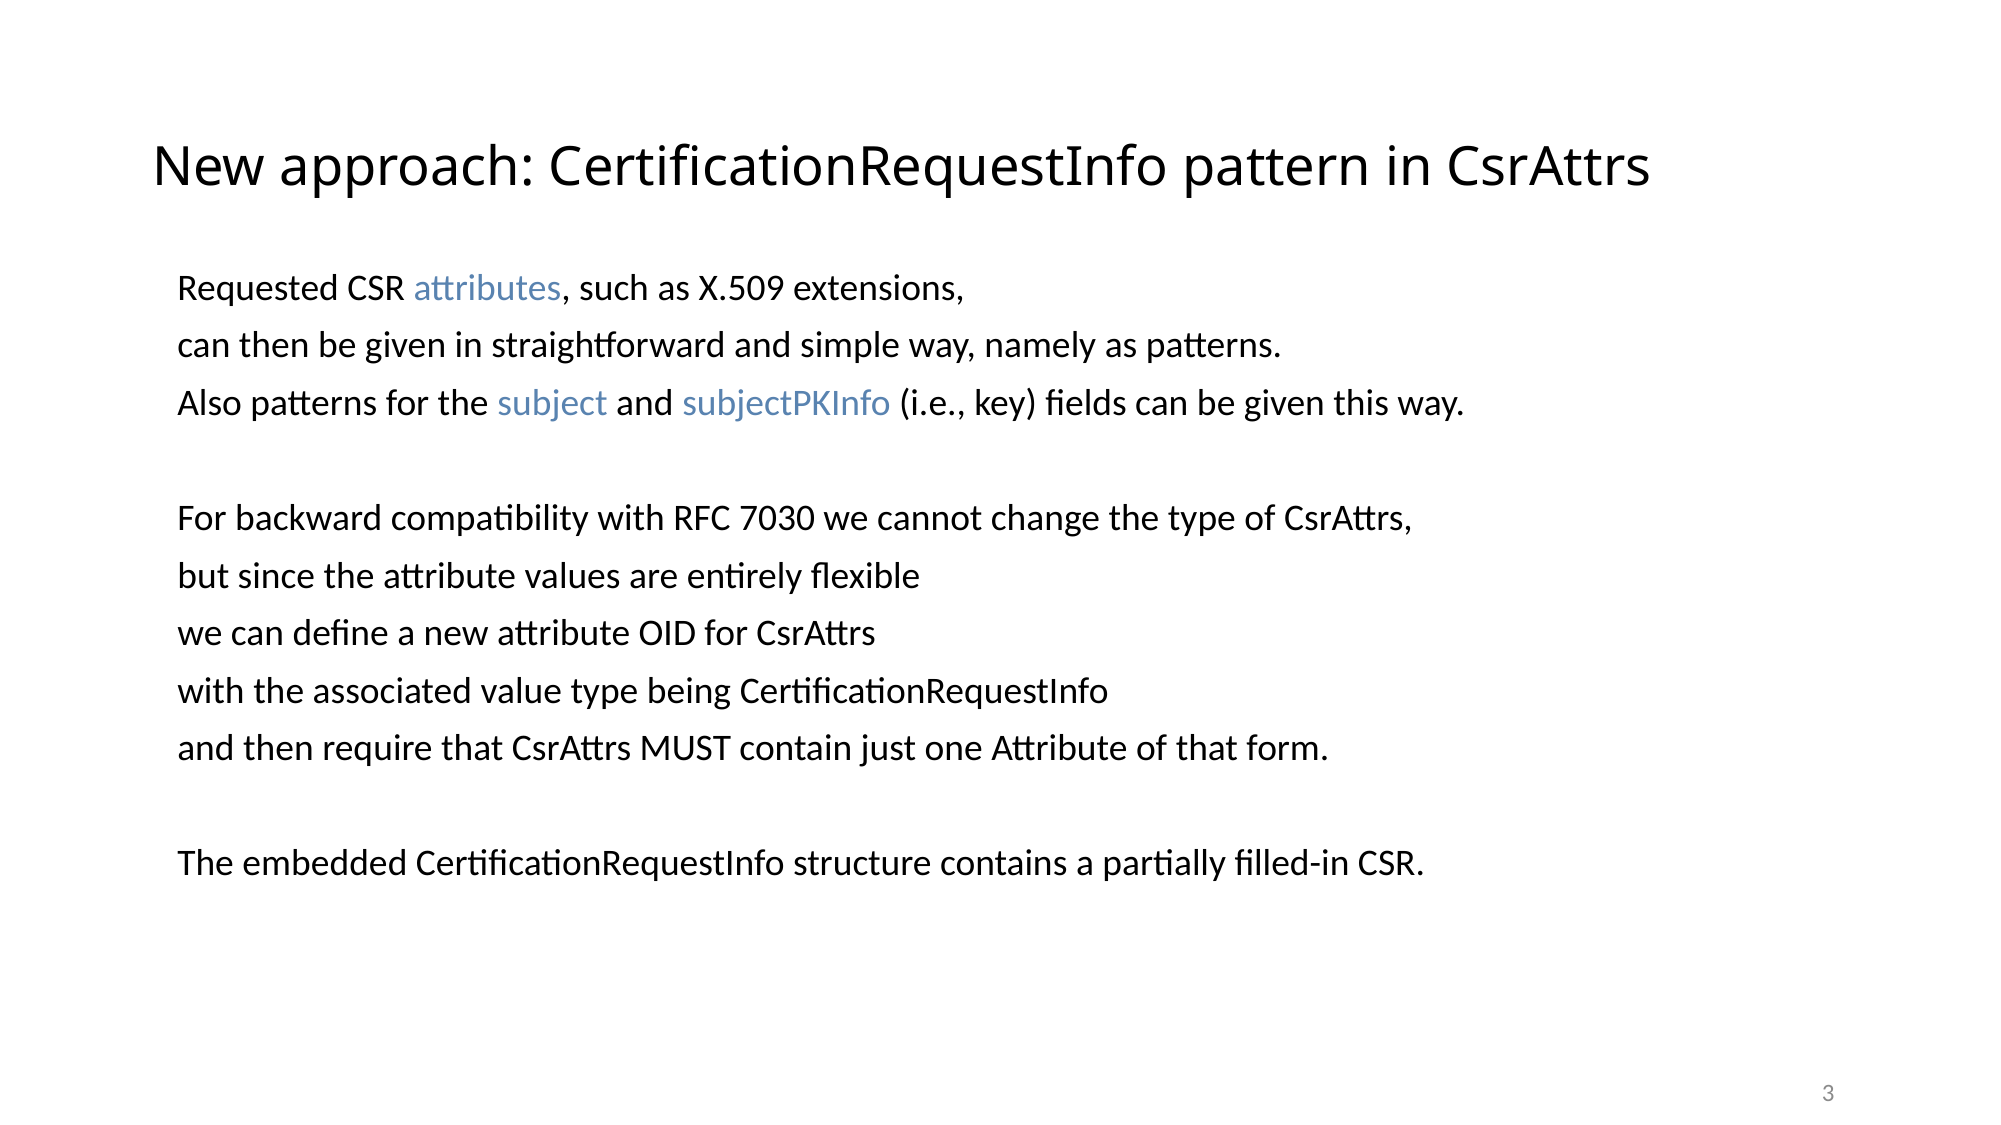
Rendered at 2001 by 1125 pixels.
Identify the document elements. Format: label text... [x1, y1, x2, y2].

text_box Requested CSR attributes, such as X.509 extensions, can then be given in straightforward and simple way, namely as patterns. Also patterns for the subject and subjectPKInfo (i.e., key) fields can be given this way. For backward compatibility with RFC 7030 we cannot change the type of CsrAttrs, but since the attribute values are entirely flexible we can define a new attribute OID for CsrAttrs with the associated value type being CertificationRequestInfo and then require that CsrAttrs MUST contain just one Attribute of that form. The embedded CertificationRequestInfo structure contains a partially filled-in CSR. [162, 255, 1919, 1097]
text_box New approach: CertificationRequestInfo pattern in CsrAttrs [137, 59, 1863, 277]
